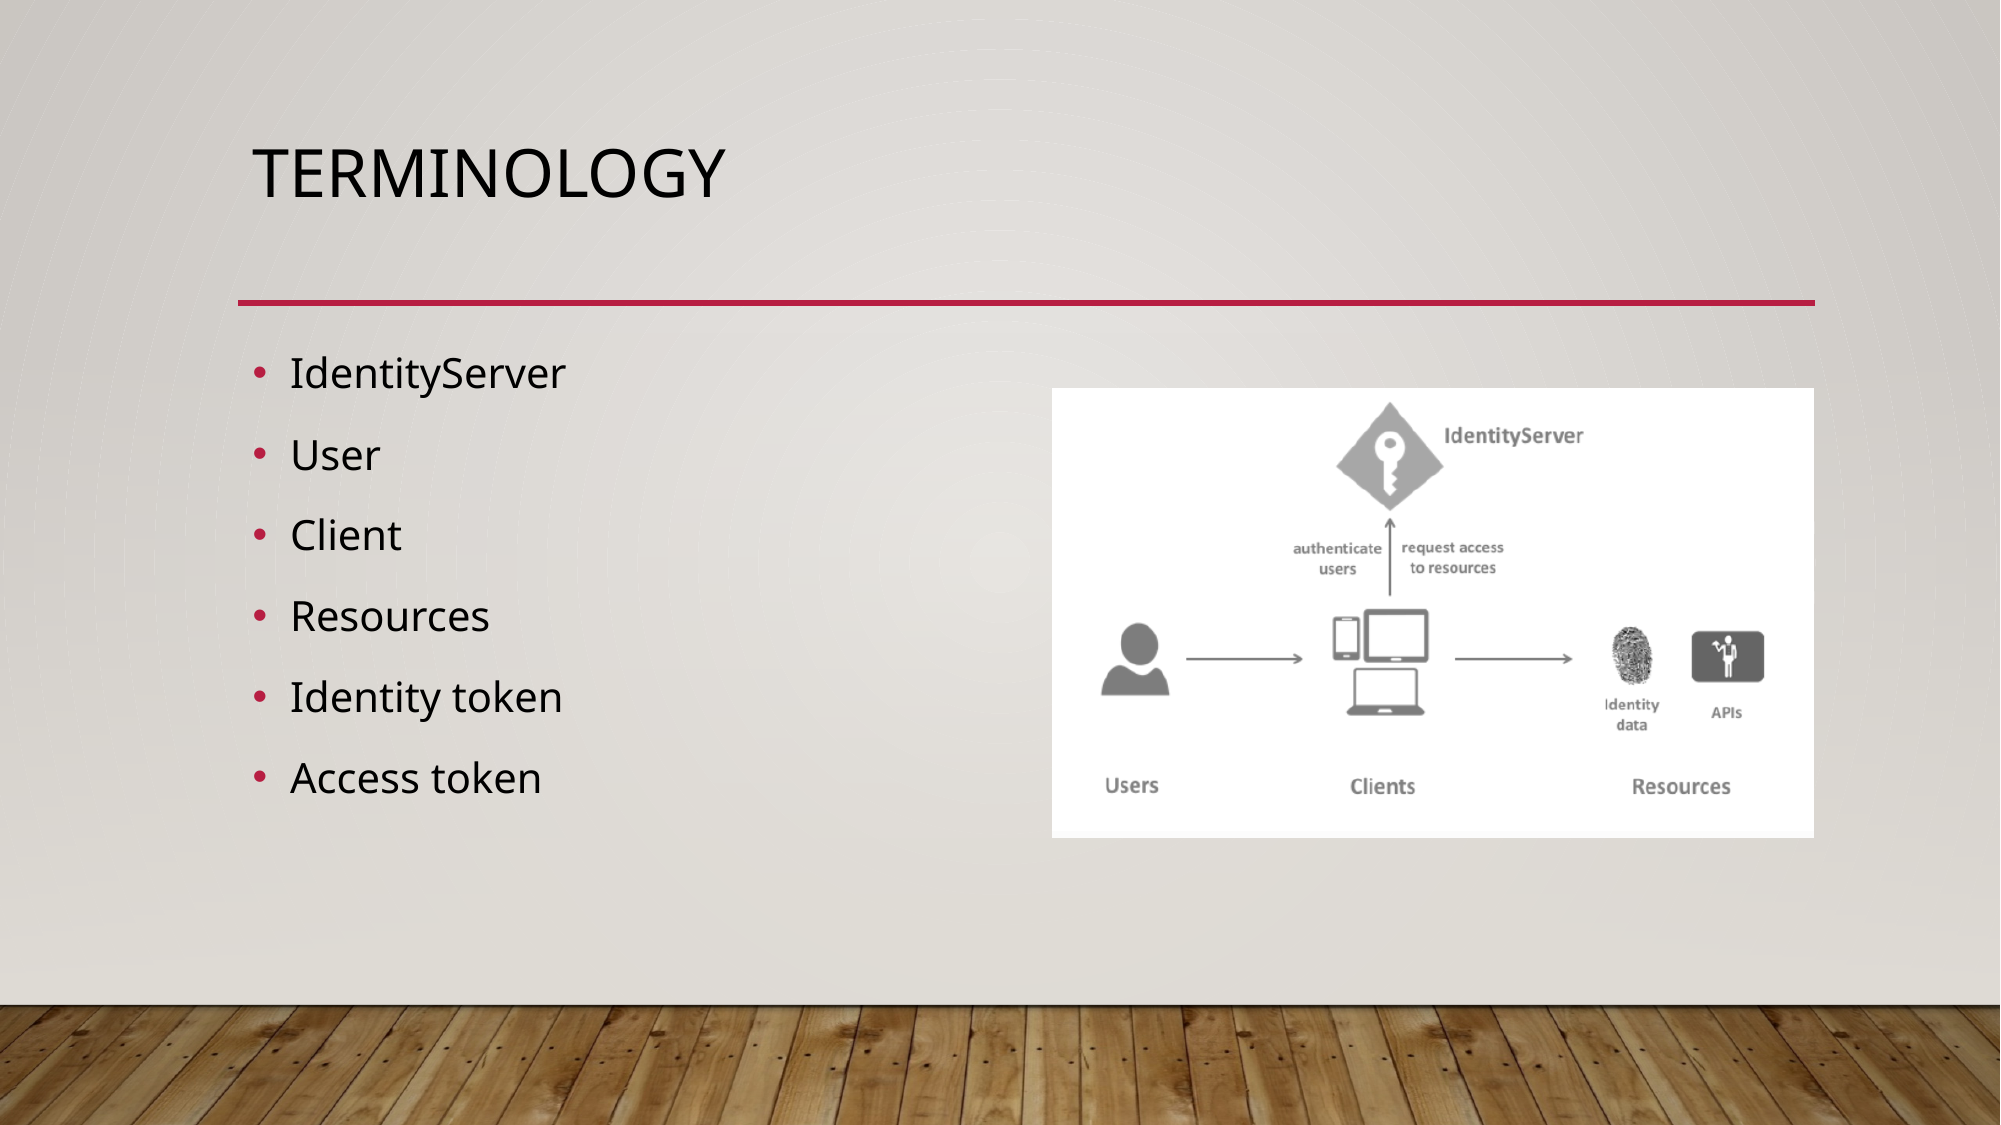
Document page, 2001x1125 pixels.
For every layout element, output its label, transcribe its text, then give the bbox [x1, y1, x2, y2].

list IdentityServer User Client Resources Identity token Access token [237, 329, 1000, 896]
picture [0, 1005, 2000, 1125]
title terminology [237, 132, 1814, 306]
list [1051, 388, 1815, 838]
